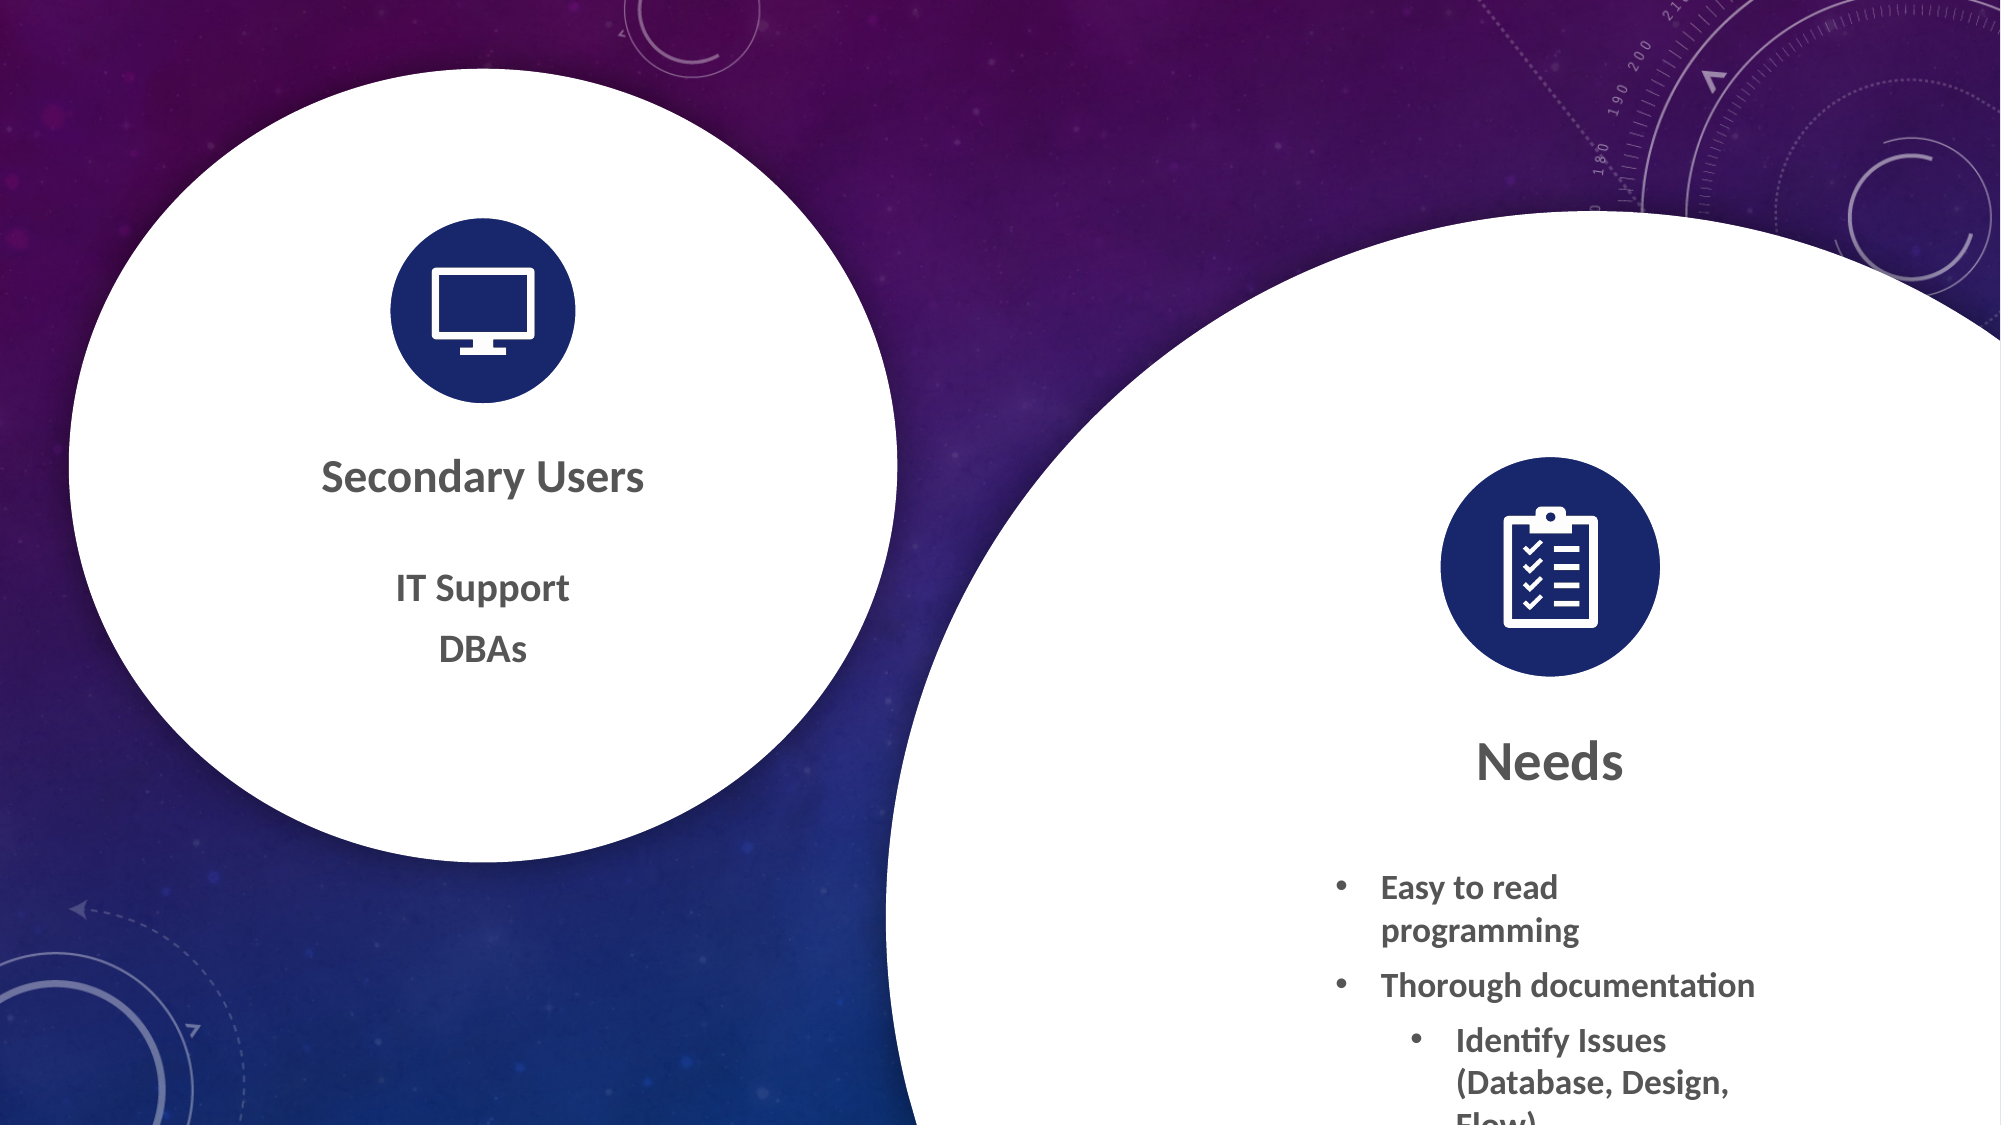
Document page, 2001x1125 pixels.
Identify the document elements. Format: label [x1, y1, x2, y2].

picture [0, 0, 2001, 1125]
text_box [296, 216, 670, 680]
text_box [1320, 455, 1781, 1112]
